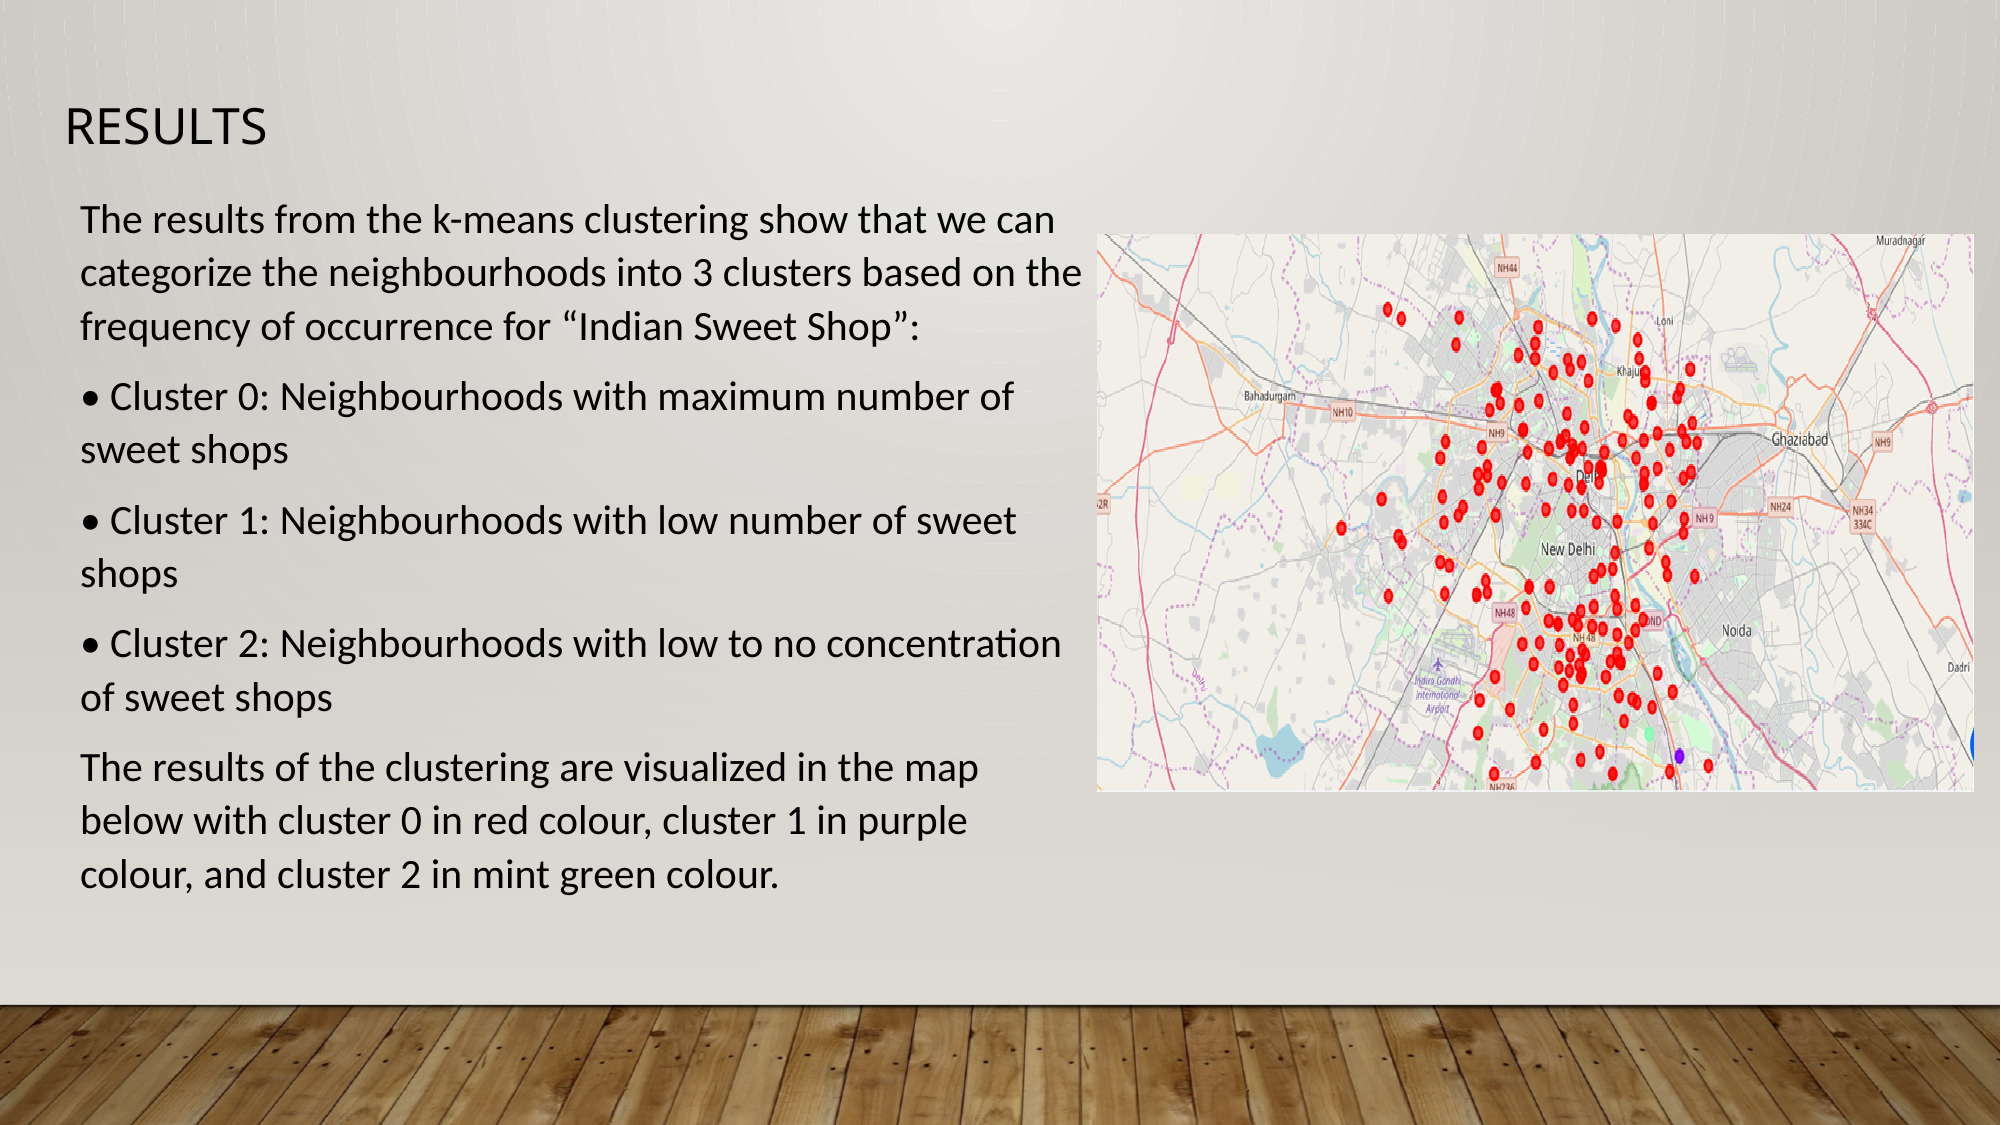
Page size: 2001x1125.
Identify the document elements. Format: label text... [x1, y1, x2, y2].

text_box RESULTS [50, 86, 283, 162]
text_box The results from the k-means clustering show that we can categorize the neighbourhoods into 3 clusters based on the frequency of occurrence for “Indian Sweet Shop”: • Cluster 0: Neighbourhoods with maximum number of sweet shops • Cluster 1: Neighbourhoods with low number of sweet shops • Cluster 2: Neighbourhoods with low to no concentration of sweet shops The results of the clustering are visualized in the map below with cluster 0 in red colour, cluster 1 in purple colour, and cluster 2 in mint green colour. [65, 180, 1098, 905]
picture [0, 1005, 2000, 1125]
picture [1097, 234, 1975, 792]
